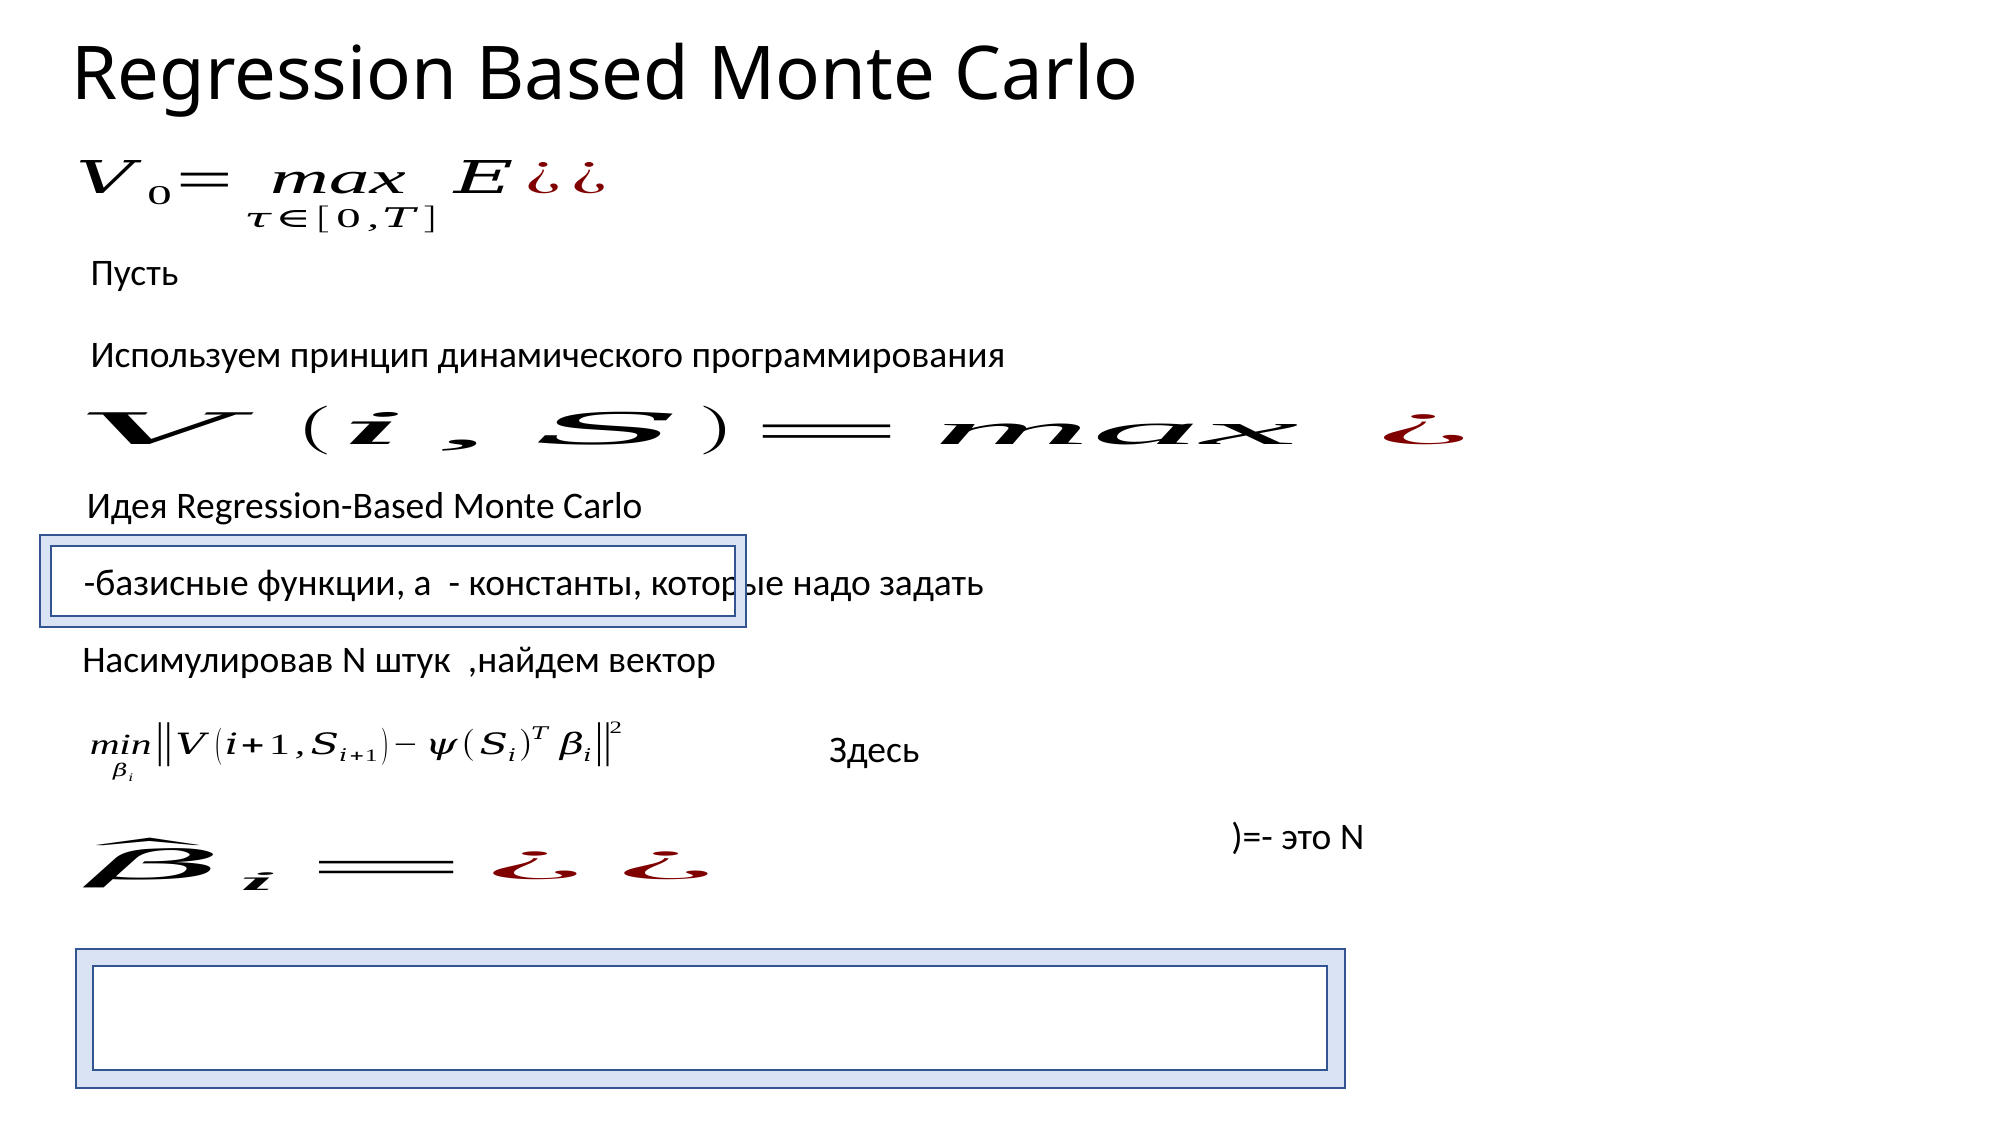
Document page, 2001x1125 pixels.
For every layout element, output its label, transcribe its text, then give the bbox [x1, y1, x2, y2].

text_box Используем принцип динамического программирования [75, 322, 1170, 382]
title Regression Based Monte Carlo [56, 19, 1782, 126]
text_box [39, 534, 747, 628]
text_box [75, 948, 1346, 1089]
text_box Идея Regression-Based Monte Carlo [72, 473, 658, 534]
